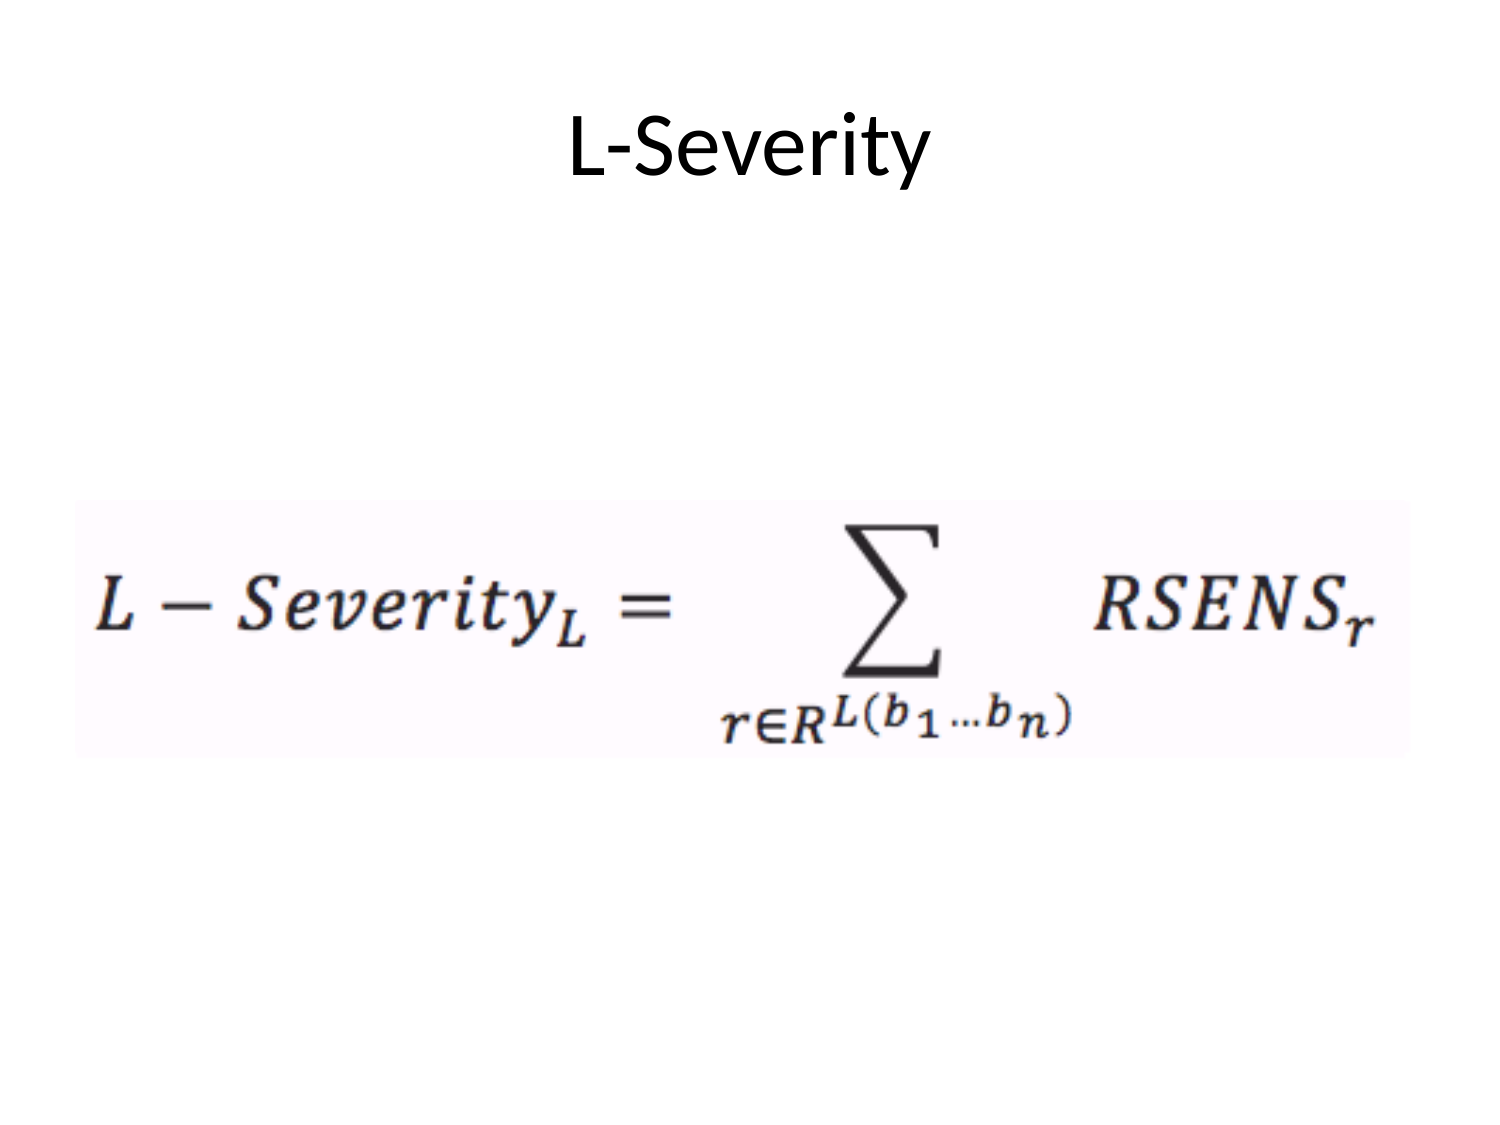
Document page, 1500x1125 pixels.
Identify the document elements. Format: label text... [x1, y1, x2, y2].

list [74, 262, 1426, 1006]
title L-Severity [75, 45, 1425, 233]
